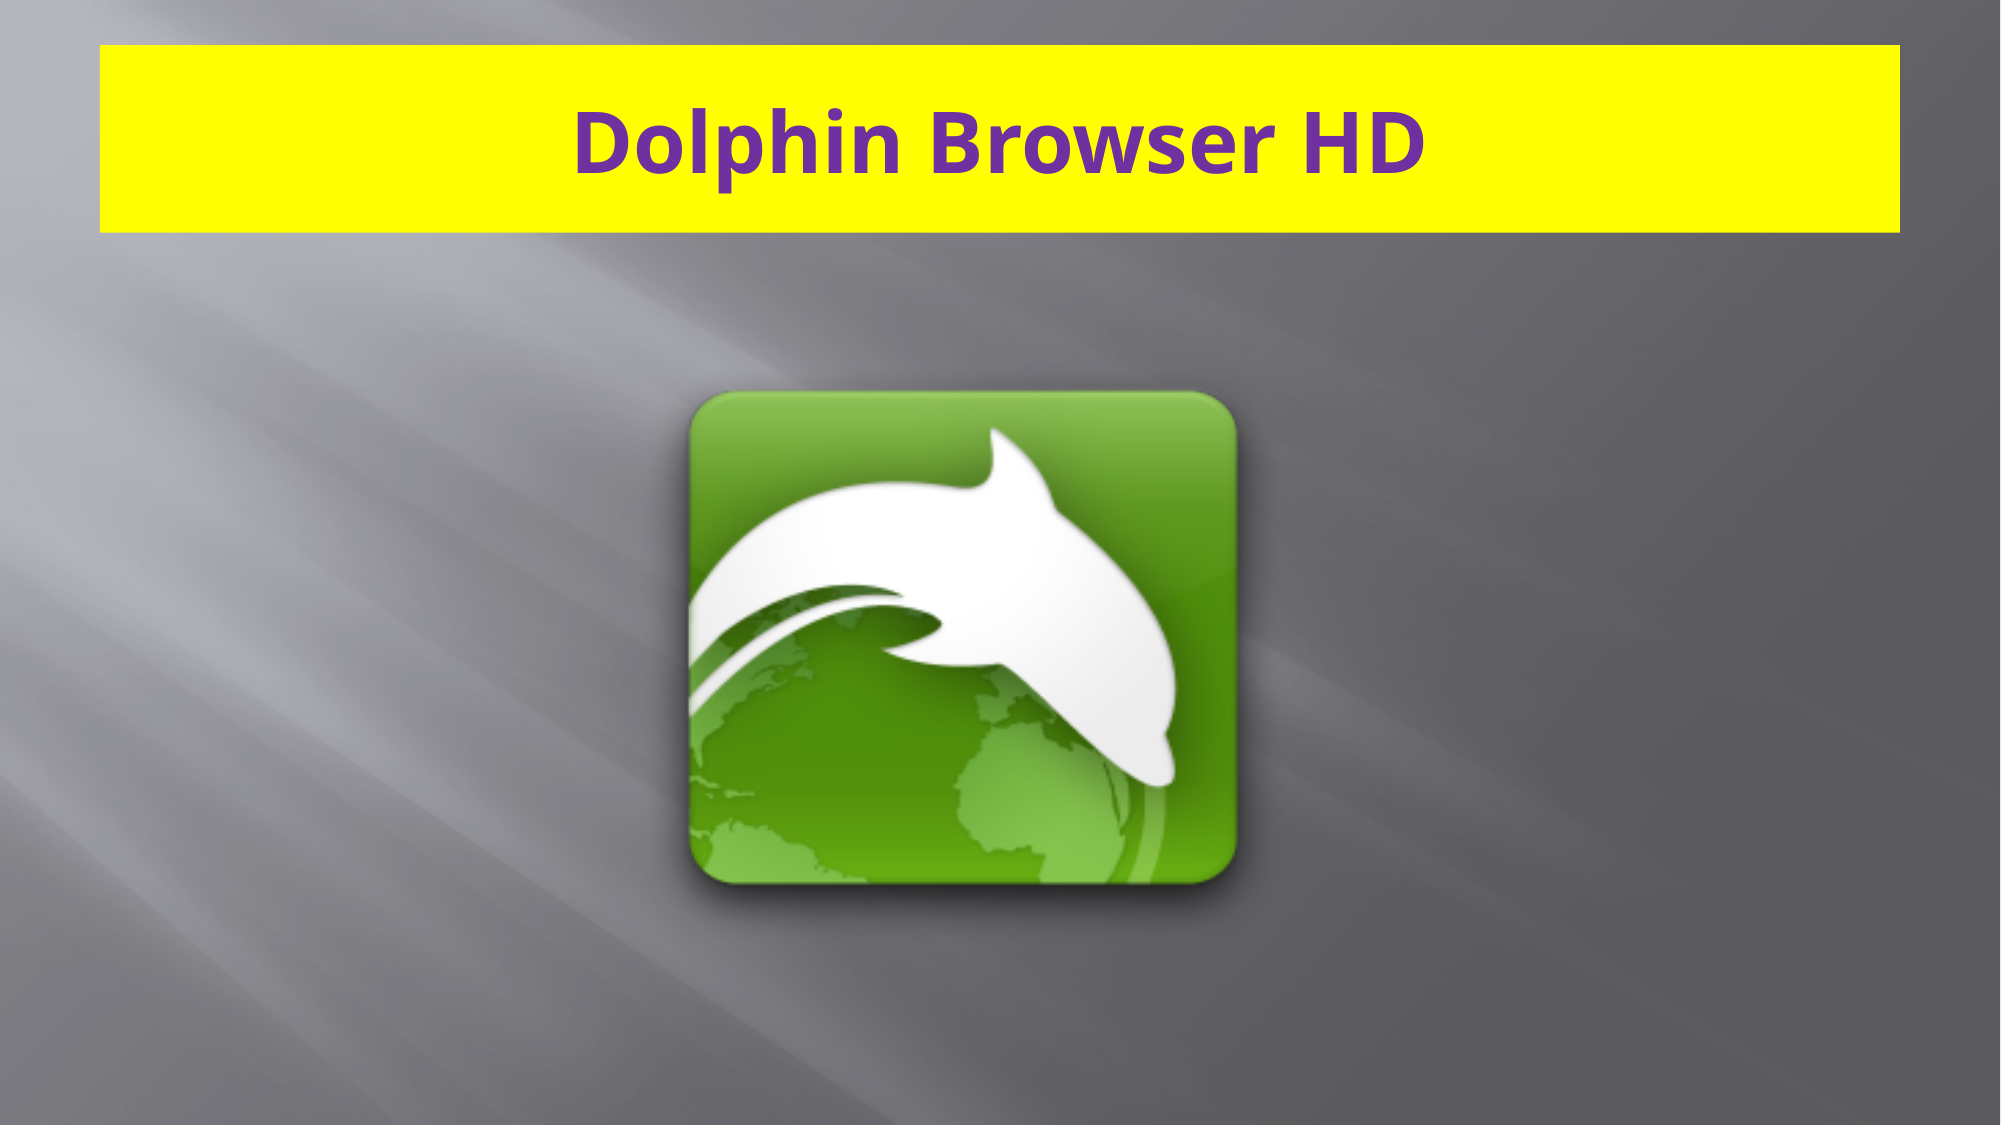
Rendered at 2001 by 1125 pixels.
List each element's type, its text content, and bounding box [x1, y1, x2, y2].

list [99, 262, 1900, 1035]
title Dolphin Browser HD [99, 45, 1900, 233]
picture [612, 321, 1316, 955]
